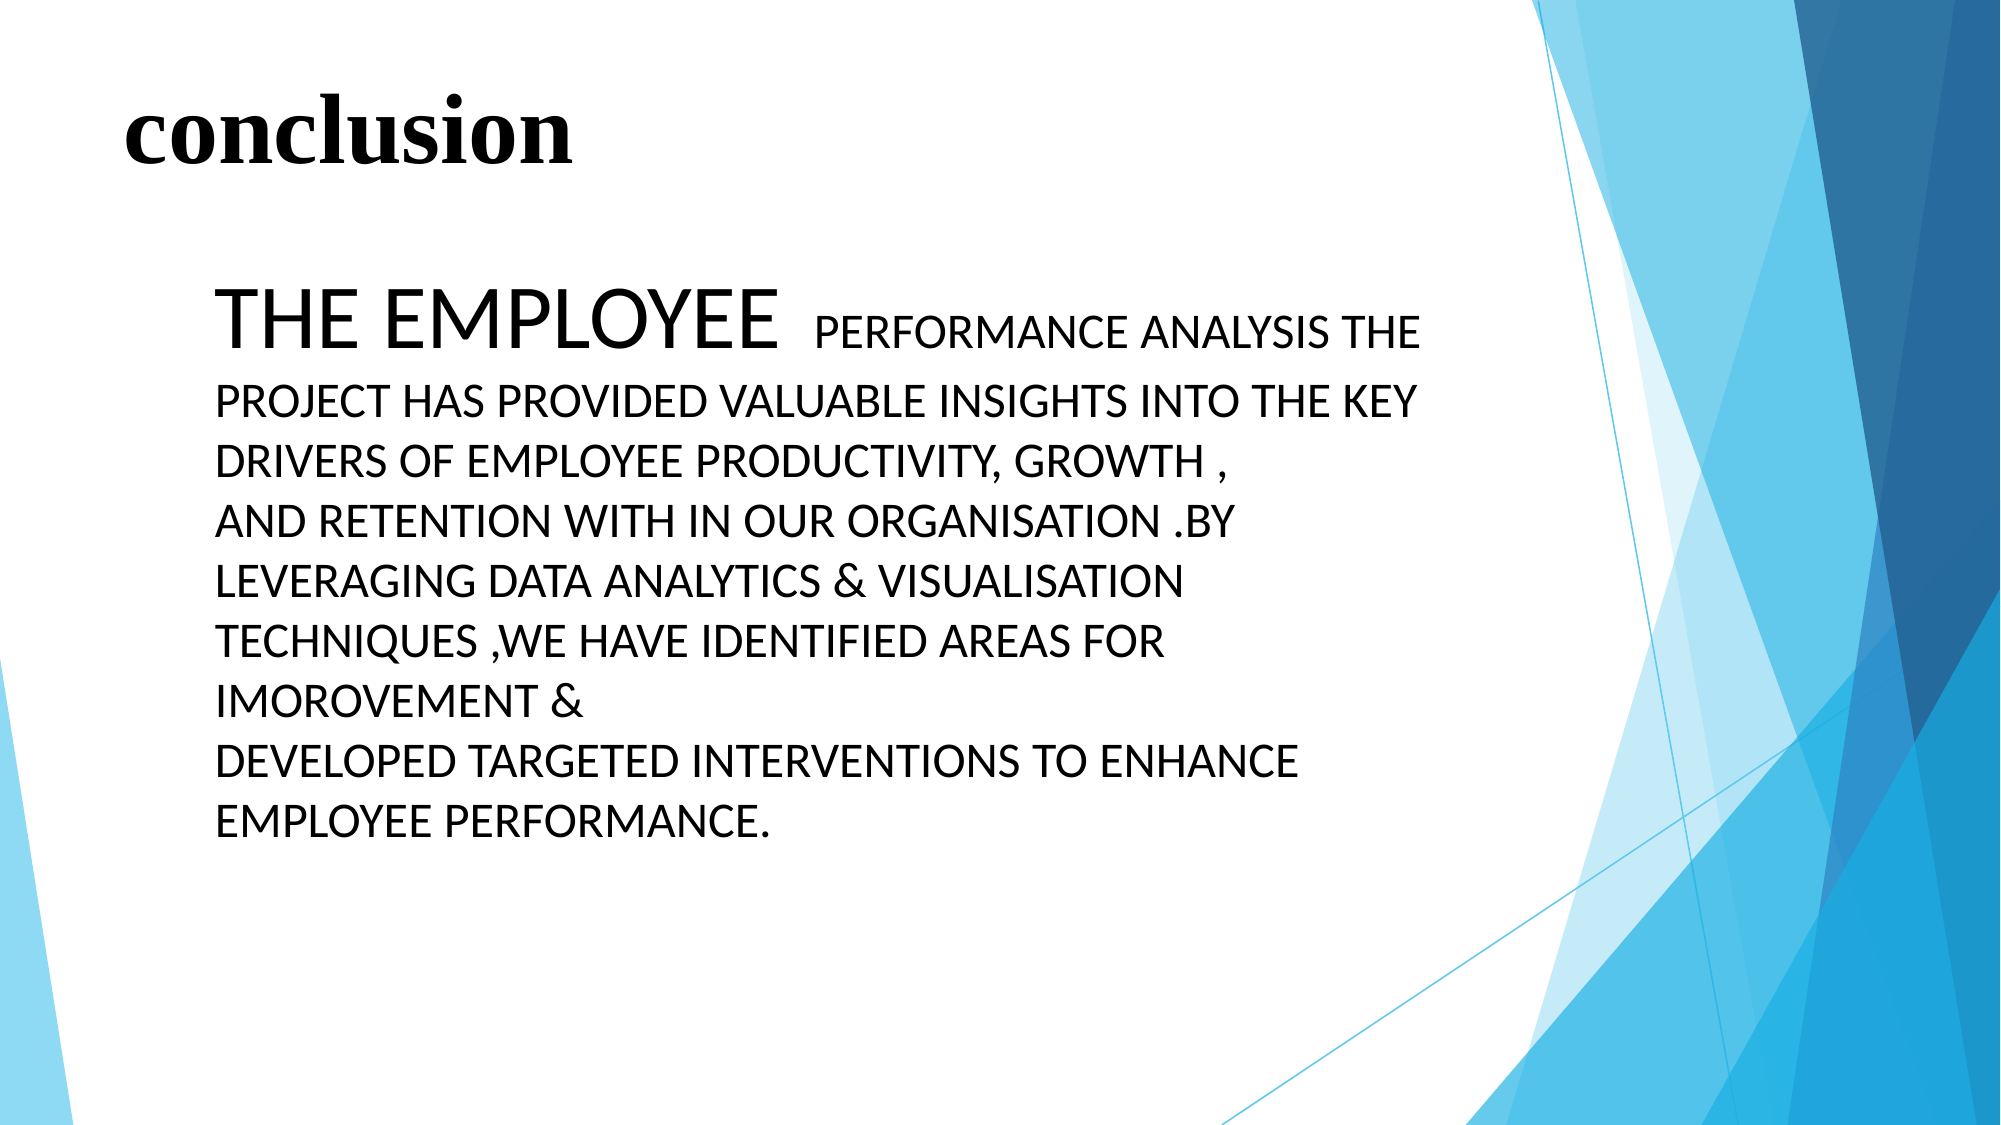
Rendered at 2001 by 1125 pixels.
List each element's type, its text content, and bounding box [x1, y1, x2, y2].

text_box THE EMPLOYEE PERFORMANCE ANALYSIS THE PROJECT HAS PROVIDED VALUABLE INSIGHTS INTO THE KEY DRIVERS OF EMPLOYEE PRODUCTIVITY, GROWTH , AND RETENTION WITH IN OUR ORGANISATION .BY LEVERAGING DATA ANALYTICS & VISUALISATION TECHNIQUES ,WE HAVE IDENTIFIED AREAS FOR IMOROVEMENT & DEVELOPED TARGETED INTERVENTIONS TO ENHANCE EMPLOYEE PERFORMANCE. [200, 249, 1500, 855]
title conclusion [123, 63, 1877, 164]
